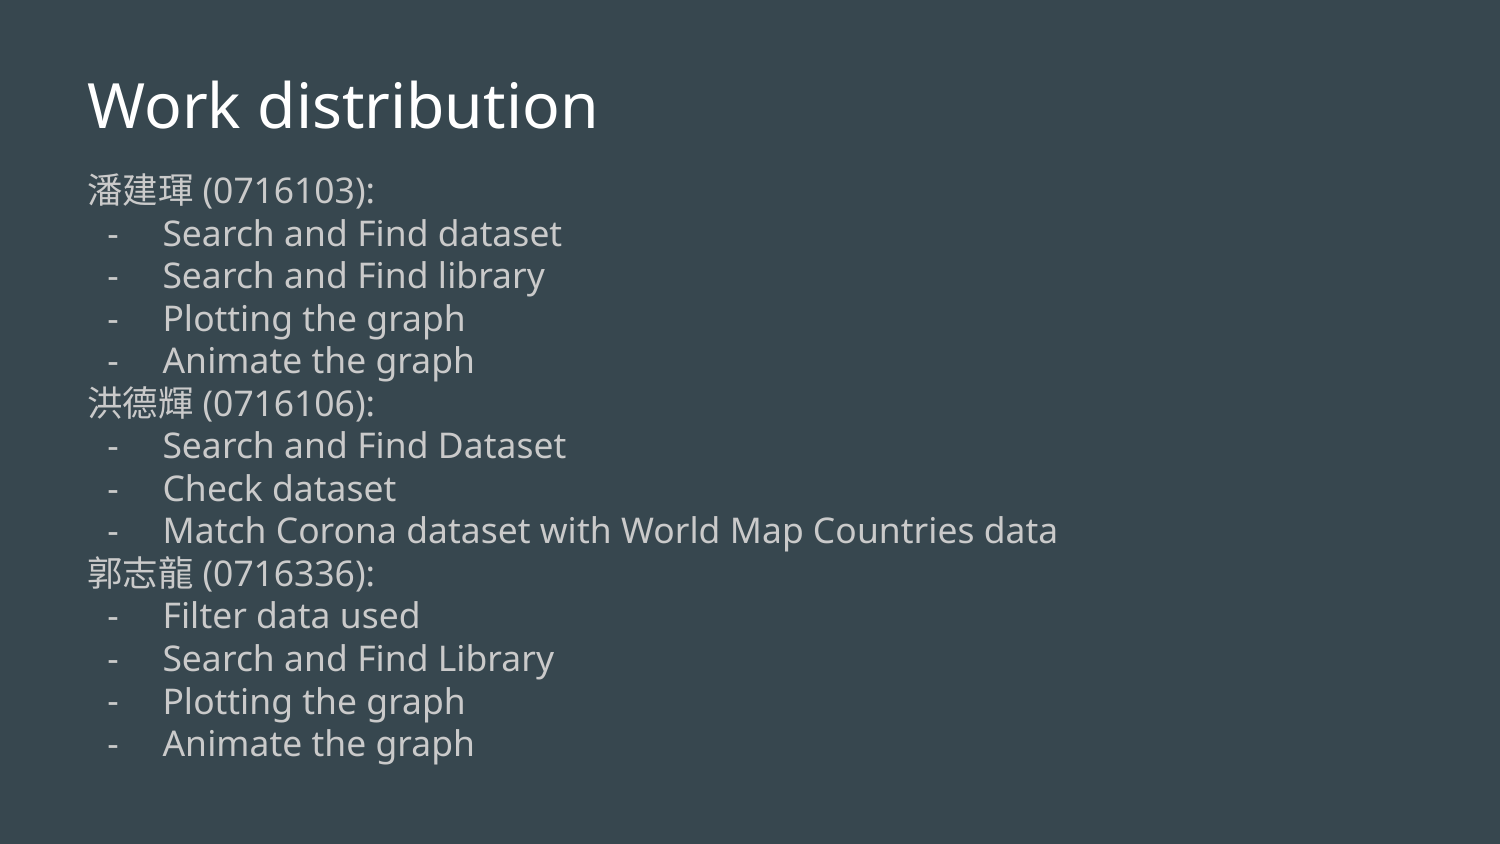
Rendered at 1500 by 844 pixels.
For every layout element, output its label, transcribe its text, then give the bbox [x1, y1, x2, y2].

title Work distribution [72, 50, 1471, 145]
list 潘建琿(0716103): Search and Find dataset Search and Find library Plotting the graph Animate the graph 洪德輝(0716106): Search and Find Dataset Check dataset Match Corona dataset with World Map Countries data 郭志龍(0716336): Filter data used Search and Find Library Plotting the graph Animate the graph [72, 153, 1471, 805]
